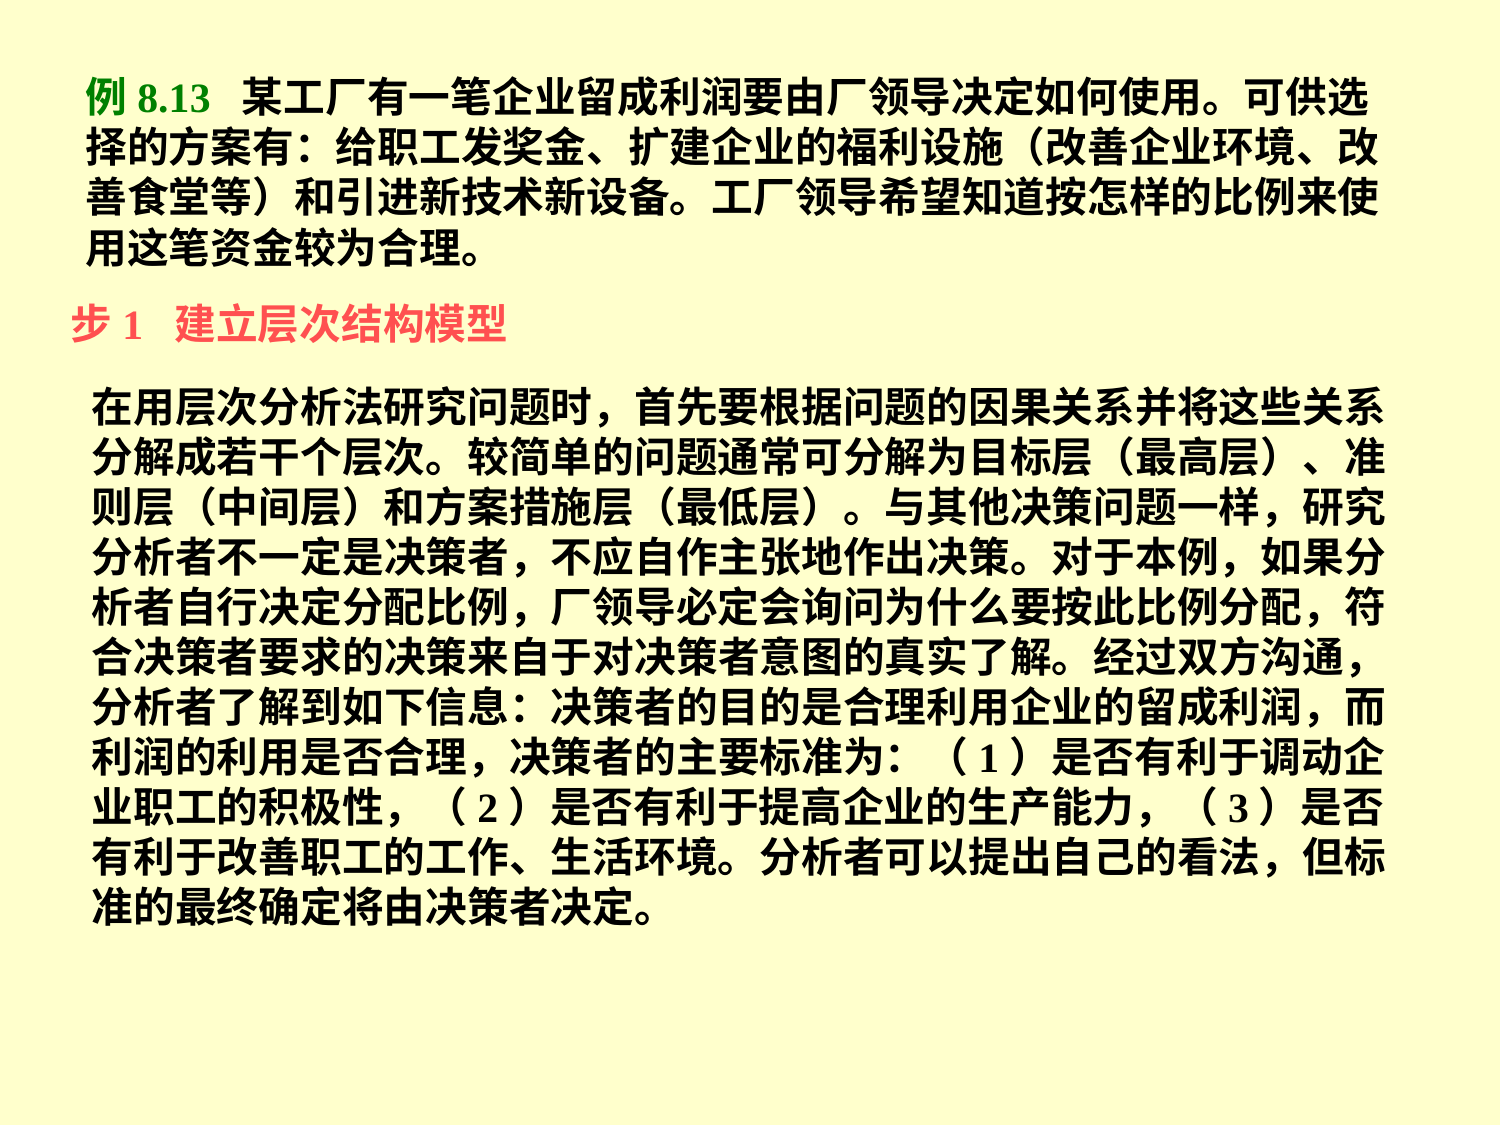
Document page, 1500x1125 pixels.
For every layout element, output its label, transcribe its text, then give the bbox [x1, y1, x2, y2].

text_box 例8.13 某工厂有一笔企业留成利润要由厂领导决定如何使用。可供选择的方案有：给职工发奖金、扩建企业的福利设施（改善企业环境、改善食堂等）和引进新技术新设备。工厂领导希望知道按怎样的比例来使用这笔资金较为合理。 [70, 63, 1424, 279]
text_box 在用层次分析法研究问题时，首先要根据问题的因果关系并将这些关系分解成若干个层次。较简单的问题通常可分解为目标层（最高层）、准则层（中间层）和方案措施层（最低层）。与其他决策问题一样，研究分析者不一定是决策者，不应自作主张地作出决策。对于本例，如果分析者自行决定分配比例，厂领导必定会询问为什么要按此比例分配，符合决策者要求的决策来自于对决策者意图的真实了解。经过双方沟通，分析者了解到如下信息：决策者的目的是合理利用企业的留成利润，而利润的利用是否合理，决策者的主要标准为：（1）是否有利于调动企业职工的积极性，（2）是否有利于提高企业的生产能力，（3）是否有利于改善职工的工作、生活环境。分析者可以提出自己的看法，但标准的最终确定将由决策者决定。 [76, 373, 1436, 939]
text_box 步1 建立层次结构模型 [55, 291, 523, 356]
